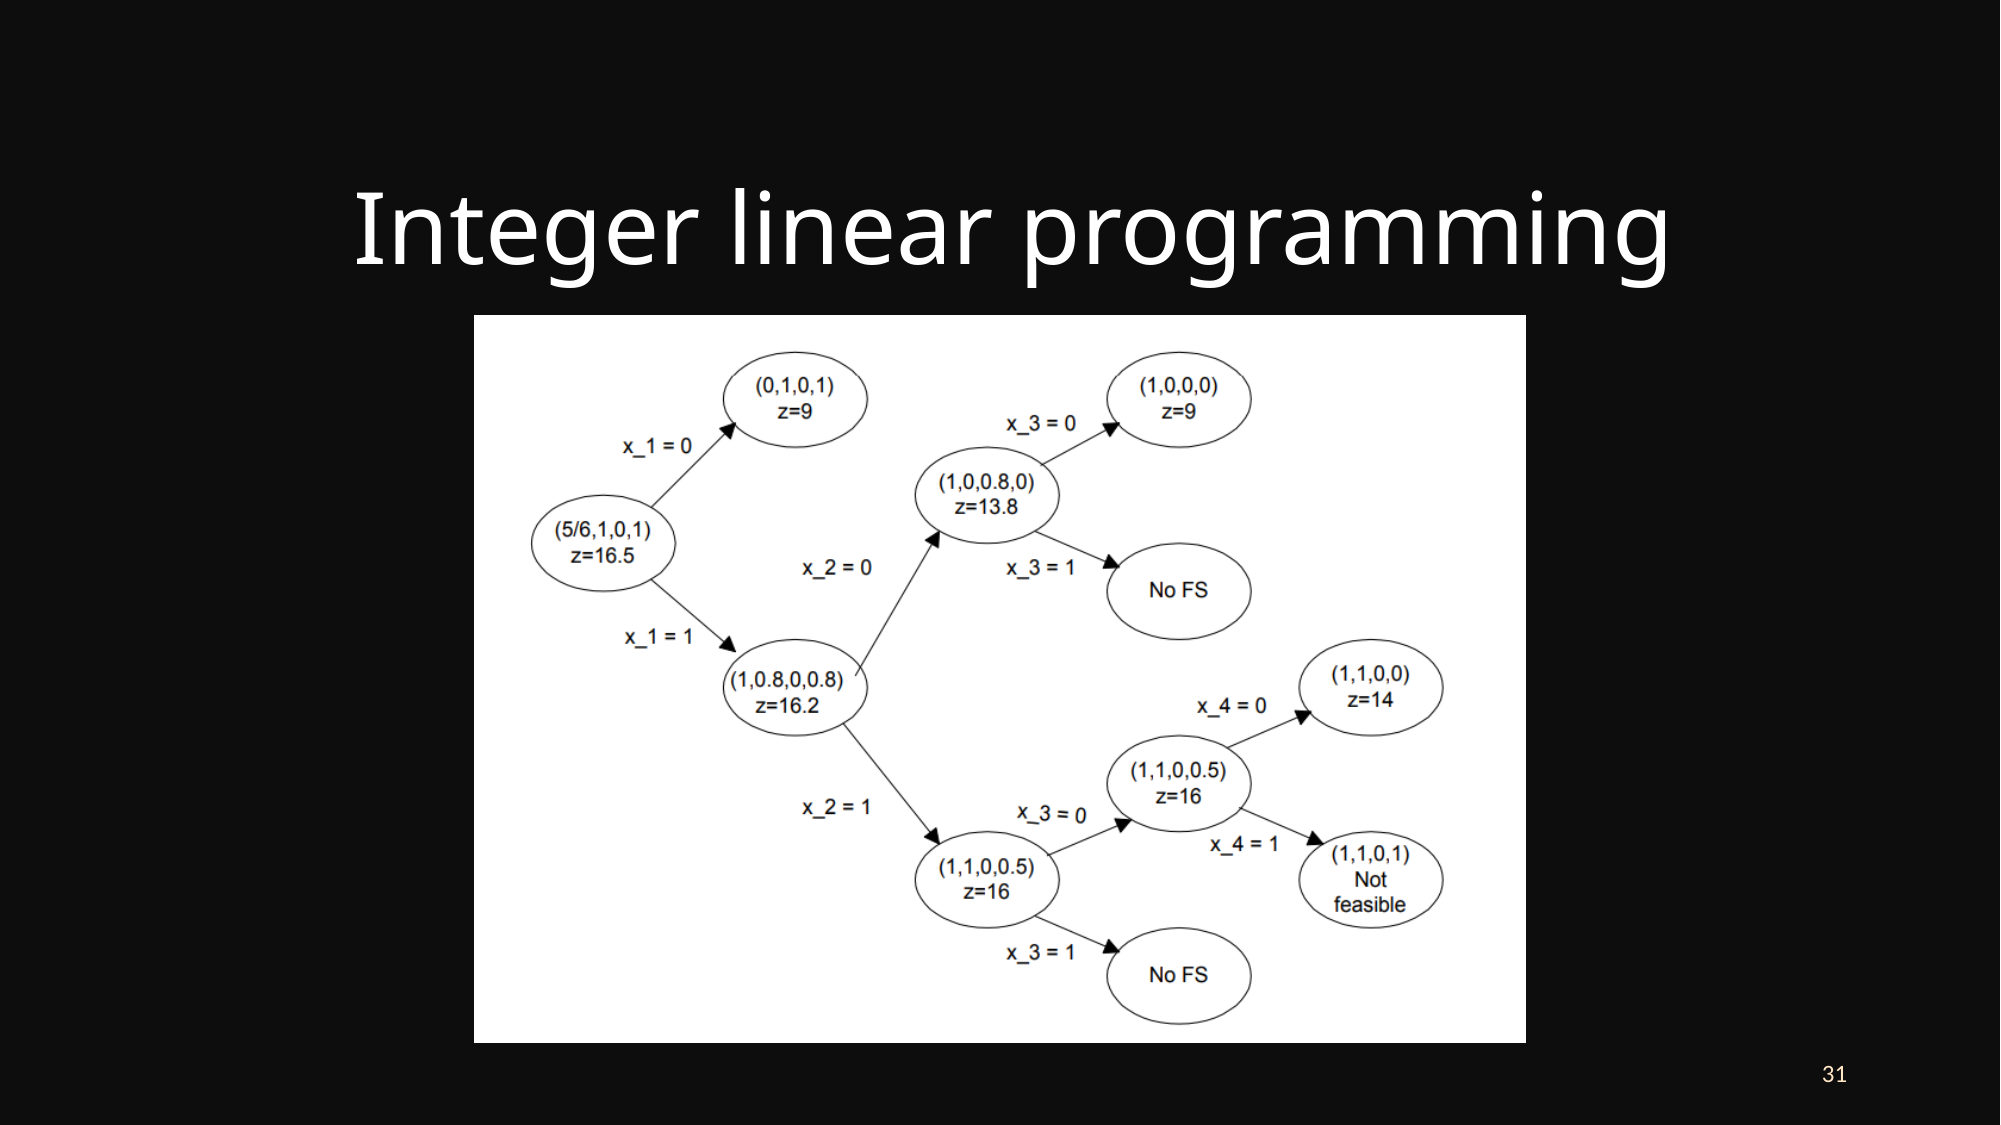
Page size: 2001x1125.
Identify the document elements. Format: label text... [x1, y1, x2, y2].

picture [474, 315, 1526, 1043]
slide_number 31 [1412, 1042, 1863, 1103]
text_box Integer linear programming [214, 153, 1814, 292]
